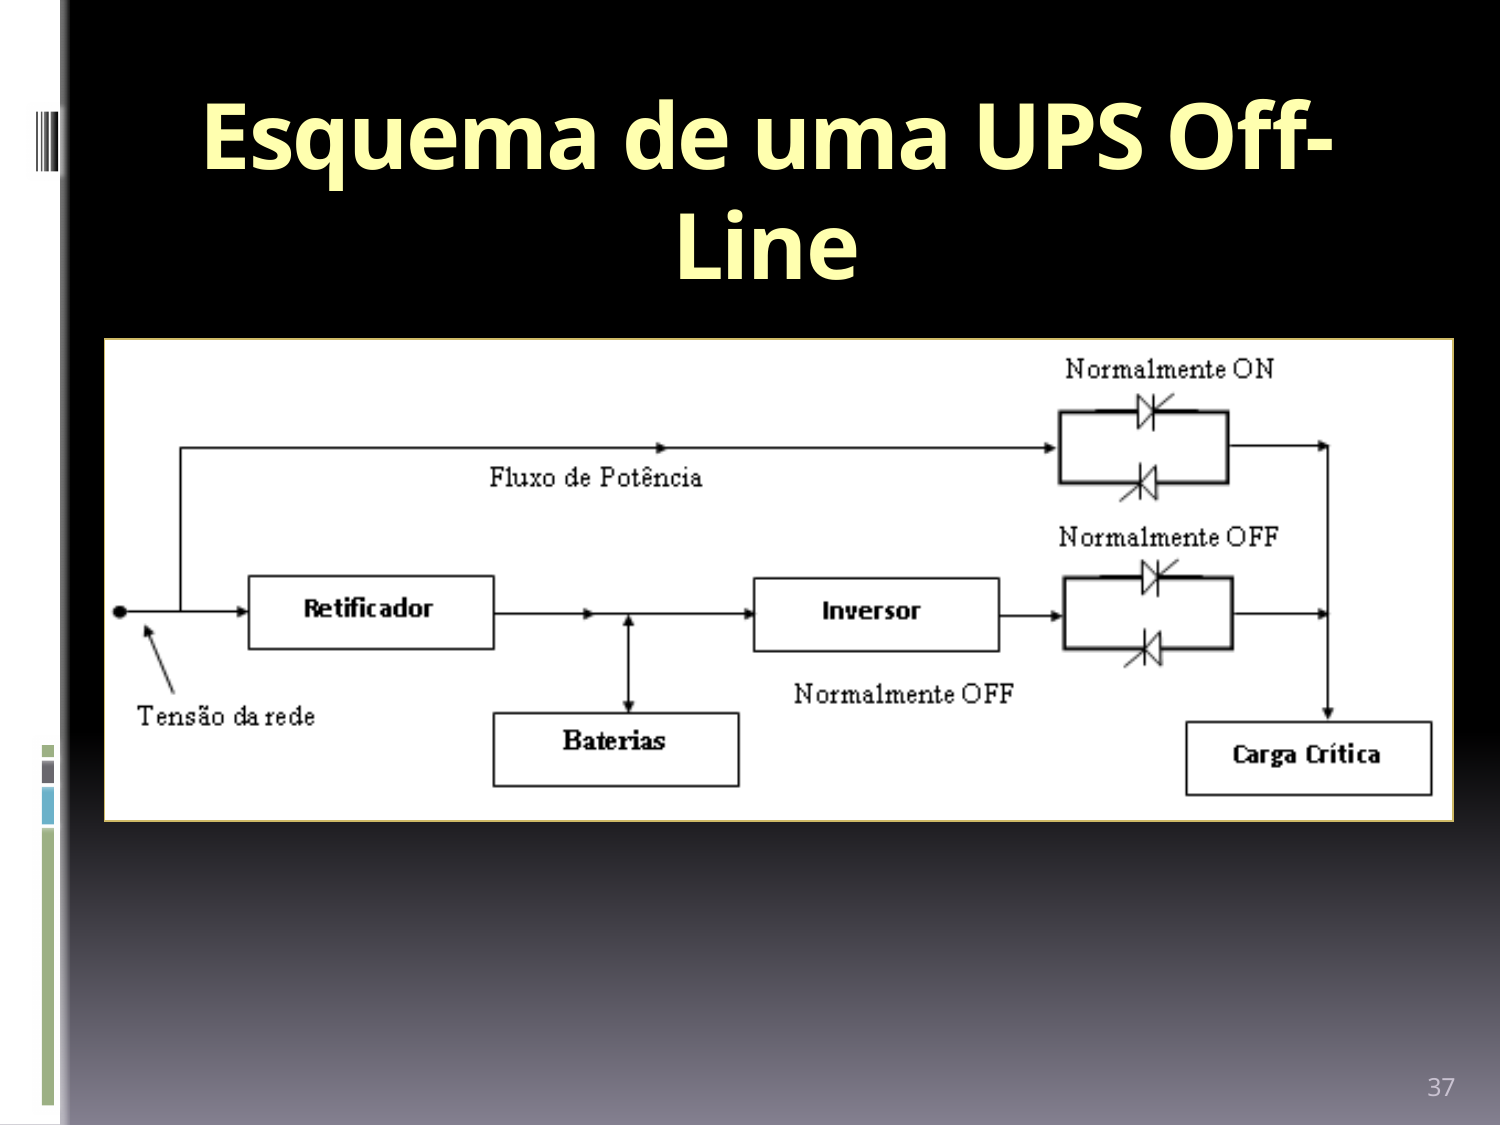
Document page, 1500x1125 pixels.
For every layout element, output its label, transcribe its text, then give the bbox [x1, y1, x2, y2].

slide_number 37 [1412, 1052, 1488, 1113]
title Esquema de uma UPS Off-Line [93, 70, 1439, 211]
picture [104, 339, 1453, 821]
